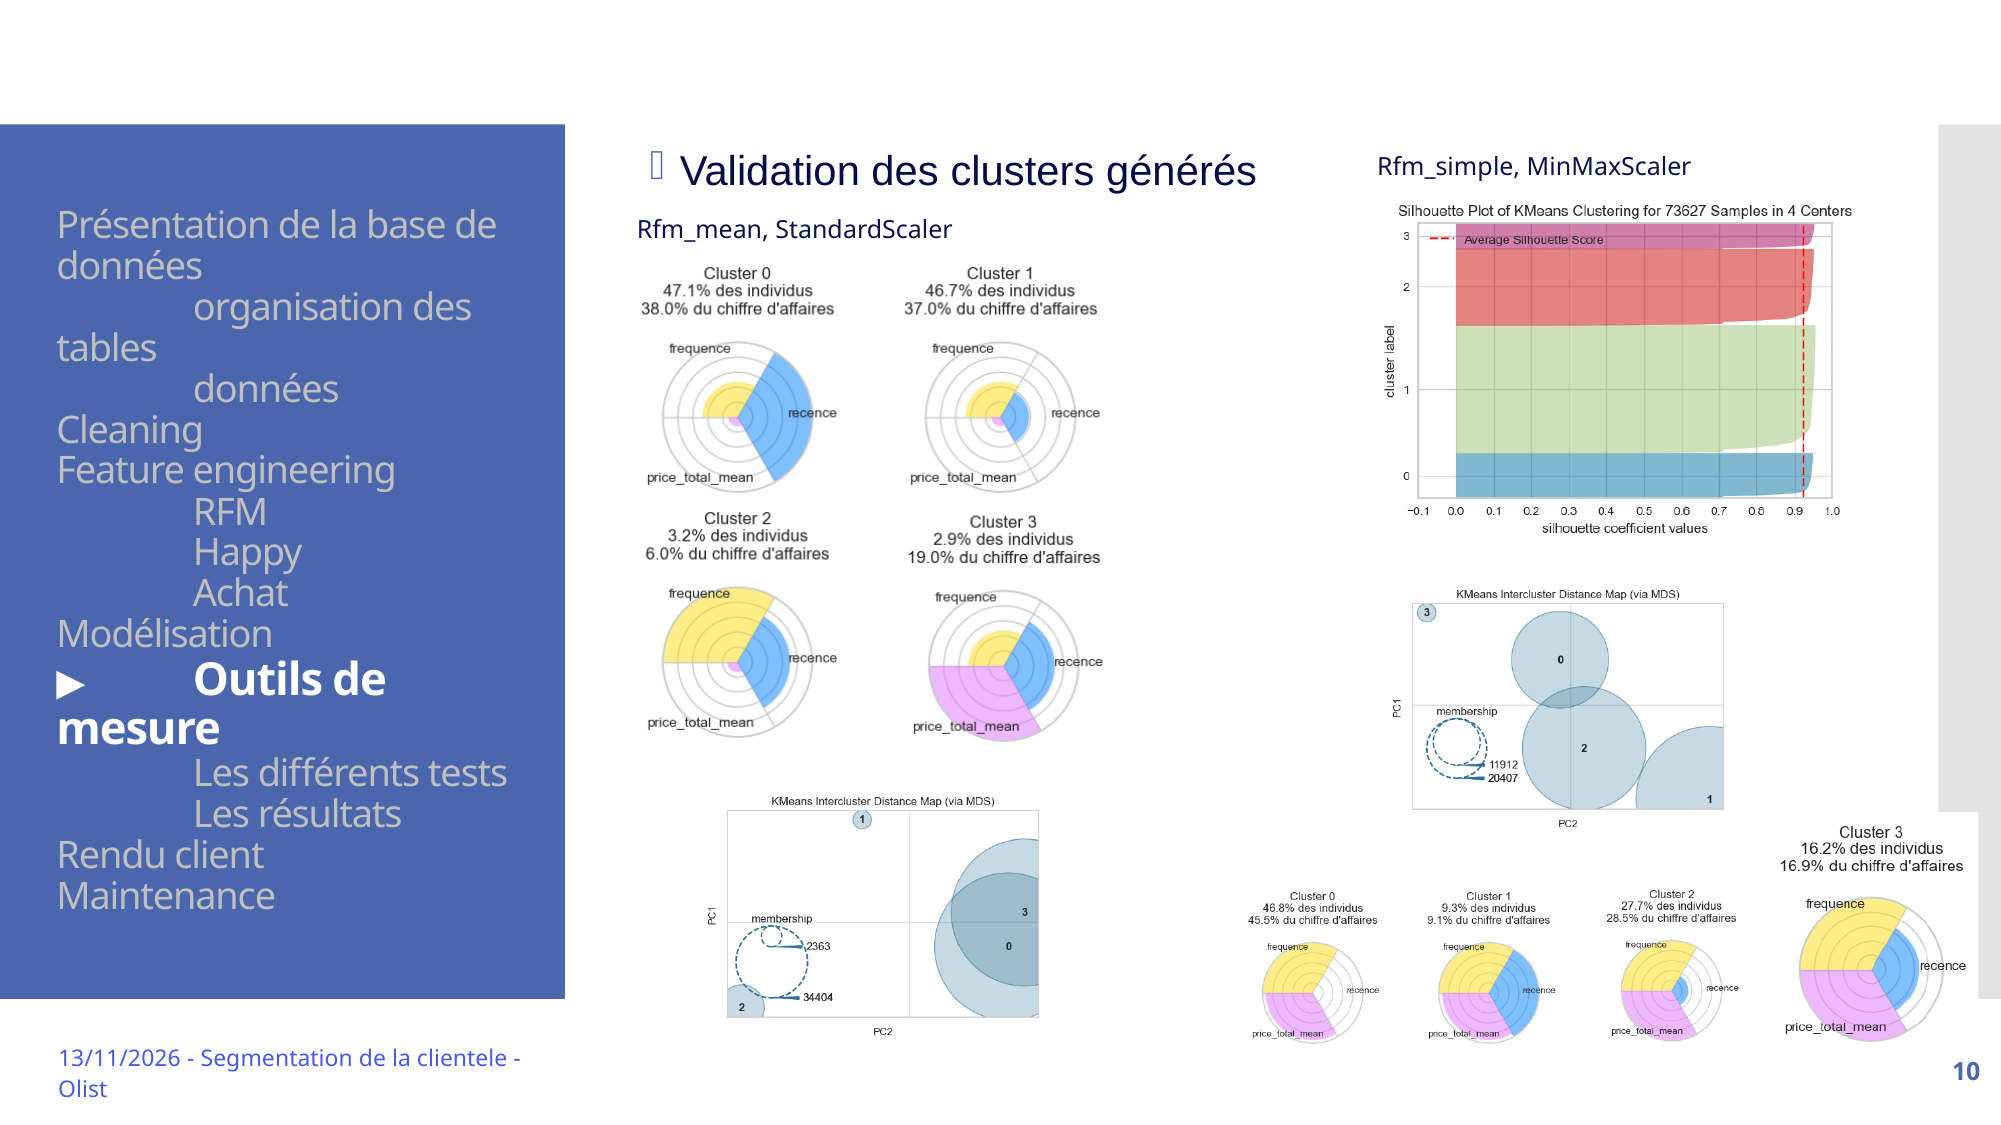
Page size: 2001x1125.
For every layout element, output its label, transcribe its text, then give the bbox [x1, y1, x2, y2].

list Validation des clusters générés [634, 141, 1835, 982]
picture [1376, 196, 1861, 543]
picture [701, 790, 1046, 1043]
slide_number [43, 1042, 575, 1103]
text_box Rfm_simple, MinMaxScaler [1362, 143, 1707, 188]
picture [1769, 812, 1979, 1051]
picture [631, 257, 1116, 755]
title Présentation de la base de données organisation des tables données Cleaning Feature engineering RFM Happy Achat Modélisation ▶︎ Outils de mesure Les différents tests Les résultats Rendu client Maintenance [41, 184, 525, 940]
text_box Rfm_mean, StandardScaler [622, 205, 968, 251]
picture [1386, 582, 1730, 836]
picture [1589, 883, 1745, 1048]
picture [1240, 885, 1580, 1050]
slide_number 10 [1744, 1042, 1996, 1103]
